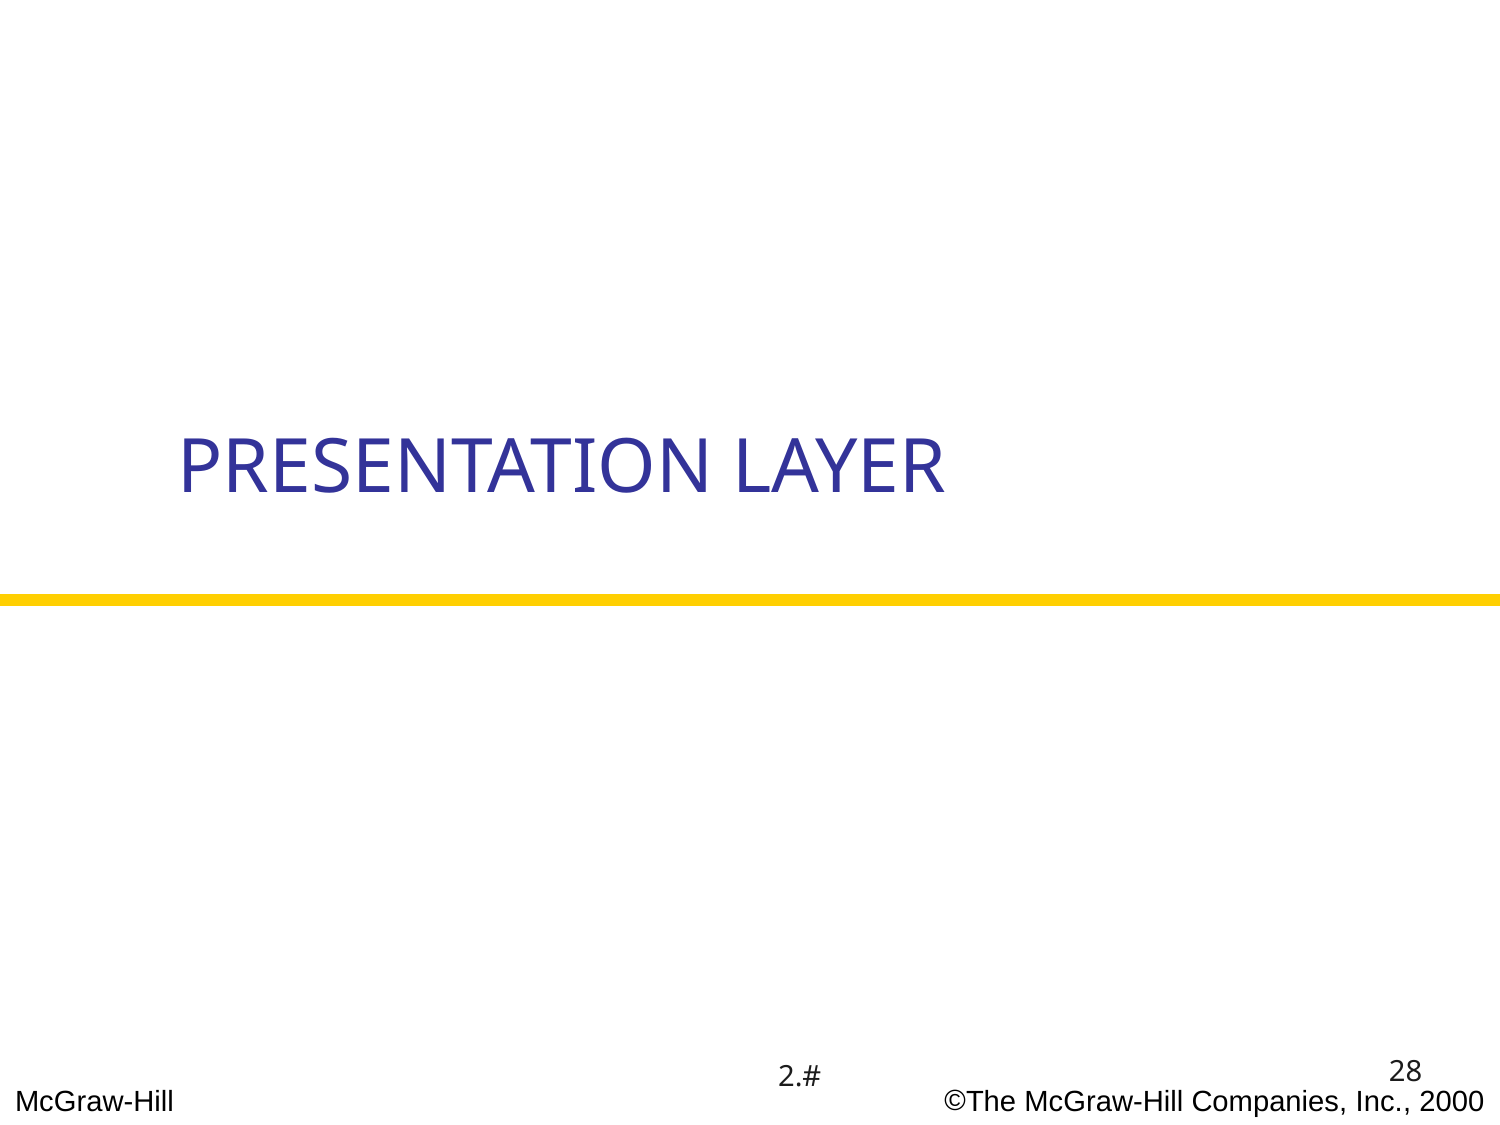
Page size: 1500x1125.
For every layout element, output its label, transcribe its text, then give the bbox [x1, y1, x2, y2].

title PRESENTATION LAYER [162, 275, 1438, 515]
text_box 2.# [562, 1024, 1038, 1100]
text_box ‹#› [1124, 1024, 1438, 1100]
